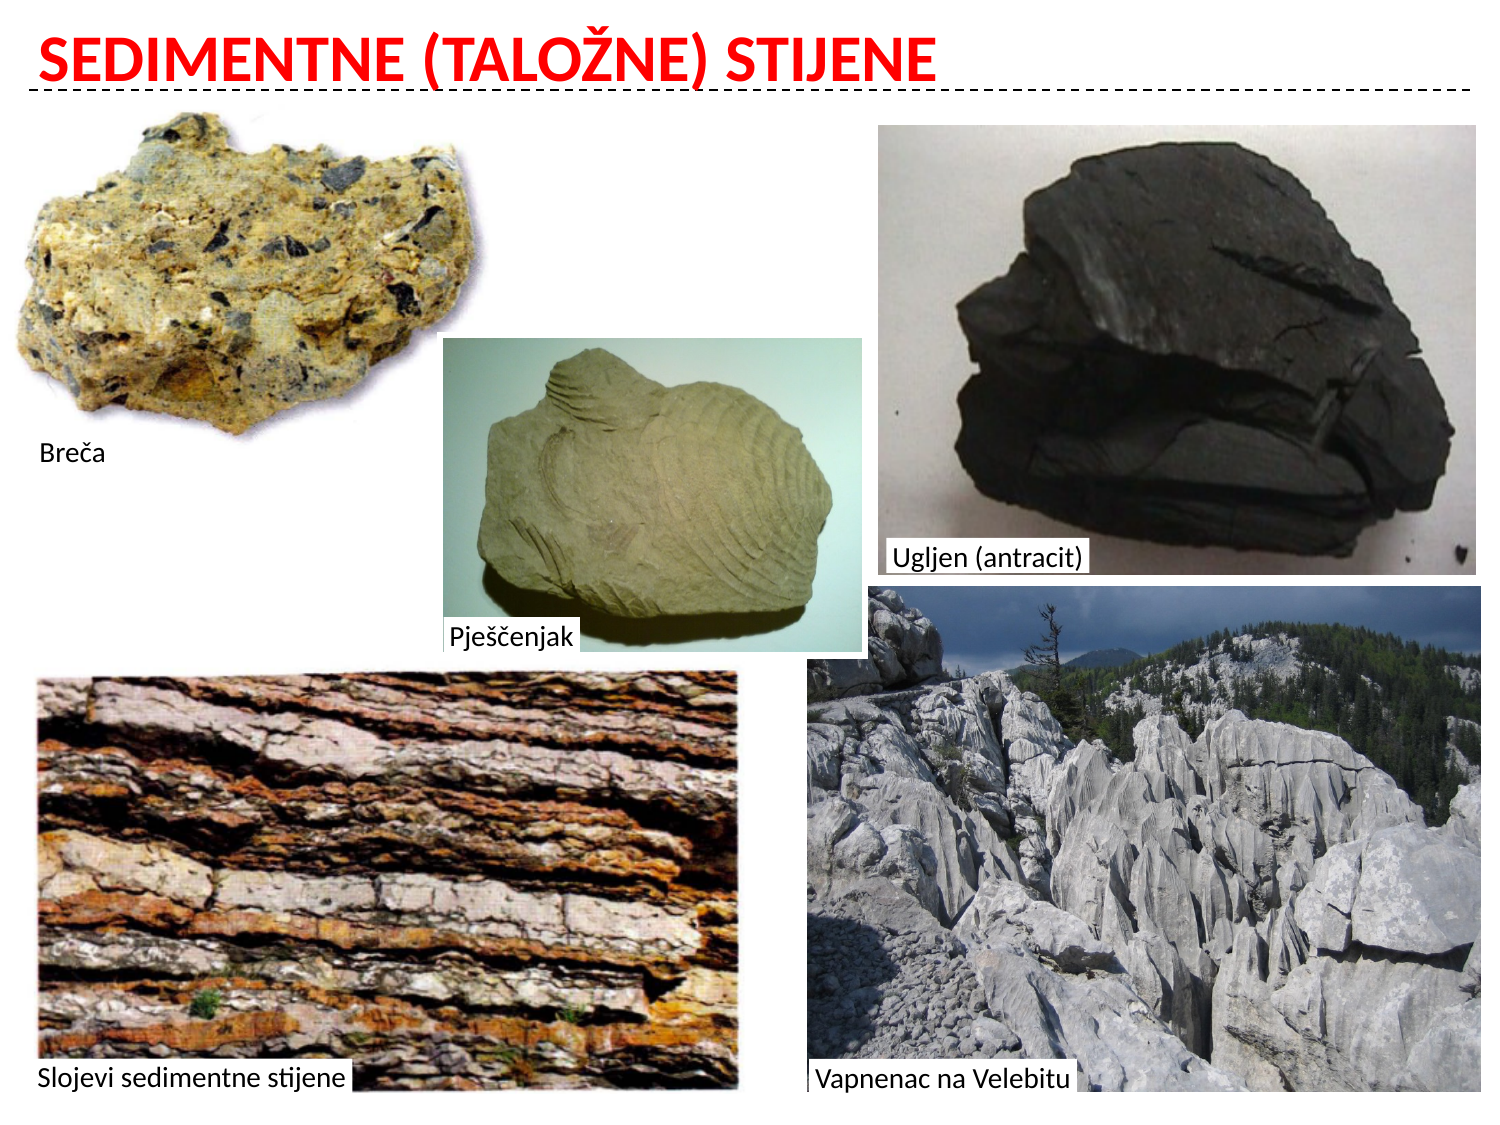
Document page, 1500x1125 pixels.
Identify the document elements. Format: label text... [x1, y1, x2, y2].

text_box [442, 337, 863, 653]
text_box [807, 586, 1481, 1095]
text_box Breča [33, 459, 112, 468]
picture [27, 658, 746, 1094]
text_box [877, 125, 1476, 575]
picture [1, 101, 490, 451]
title SEDIMENTNE (TALOŽNE) STIJENE [23, 7, 1477, 102]
